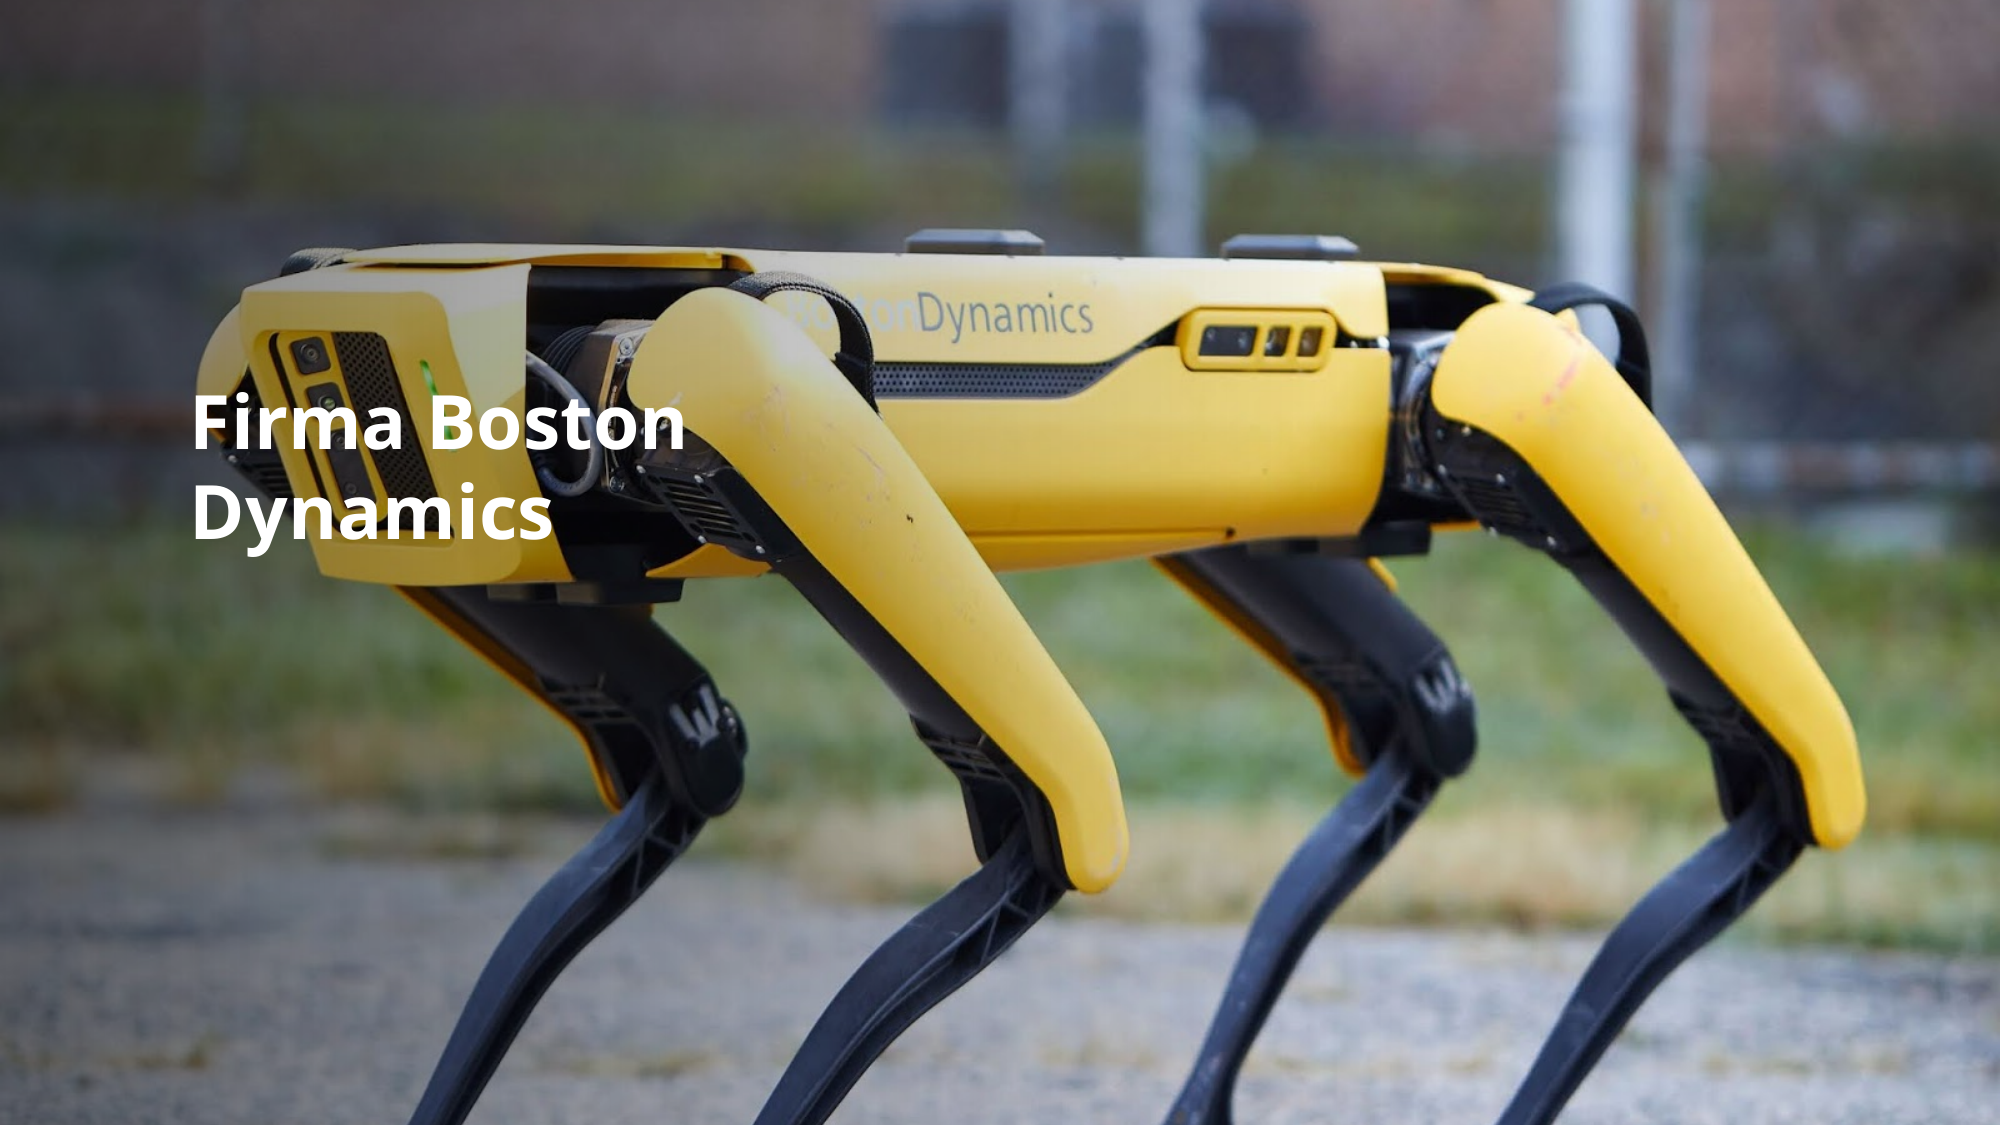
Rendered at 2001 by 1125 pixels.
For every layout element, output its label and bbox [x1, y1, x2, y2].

list [0, 0, 2000, 1125]
